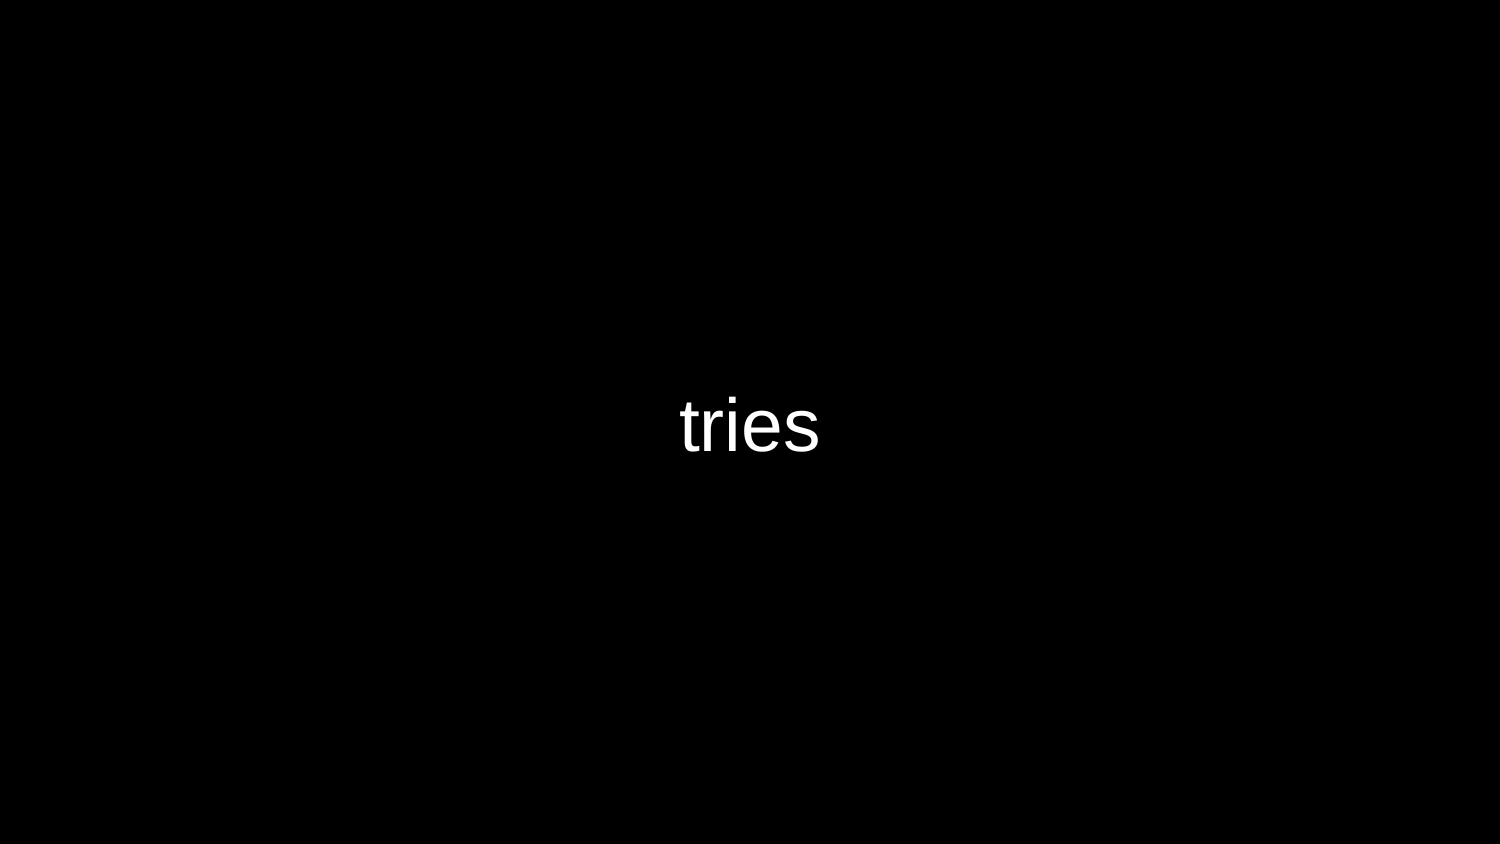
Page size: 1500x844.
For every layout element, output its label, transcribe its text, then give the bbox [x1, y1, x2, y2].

title tries [51, 352, 1449, 491]
